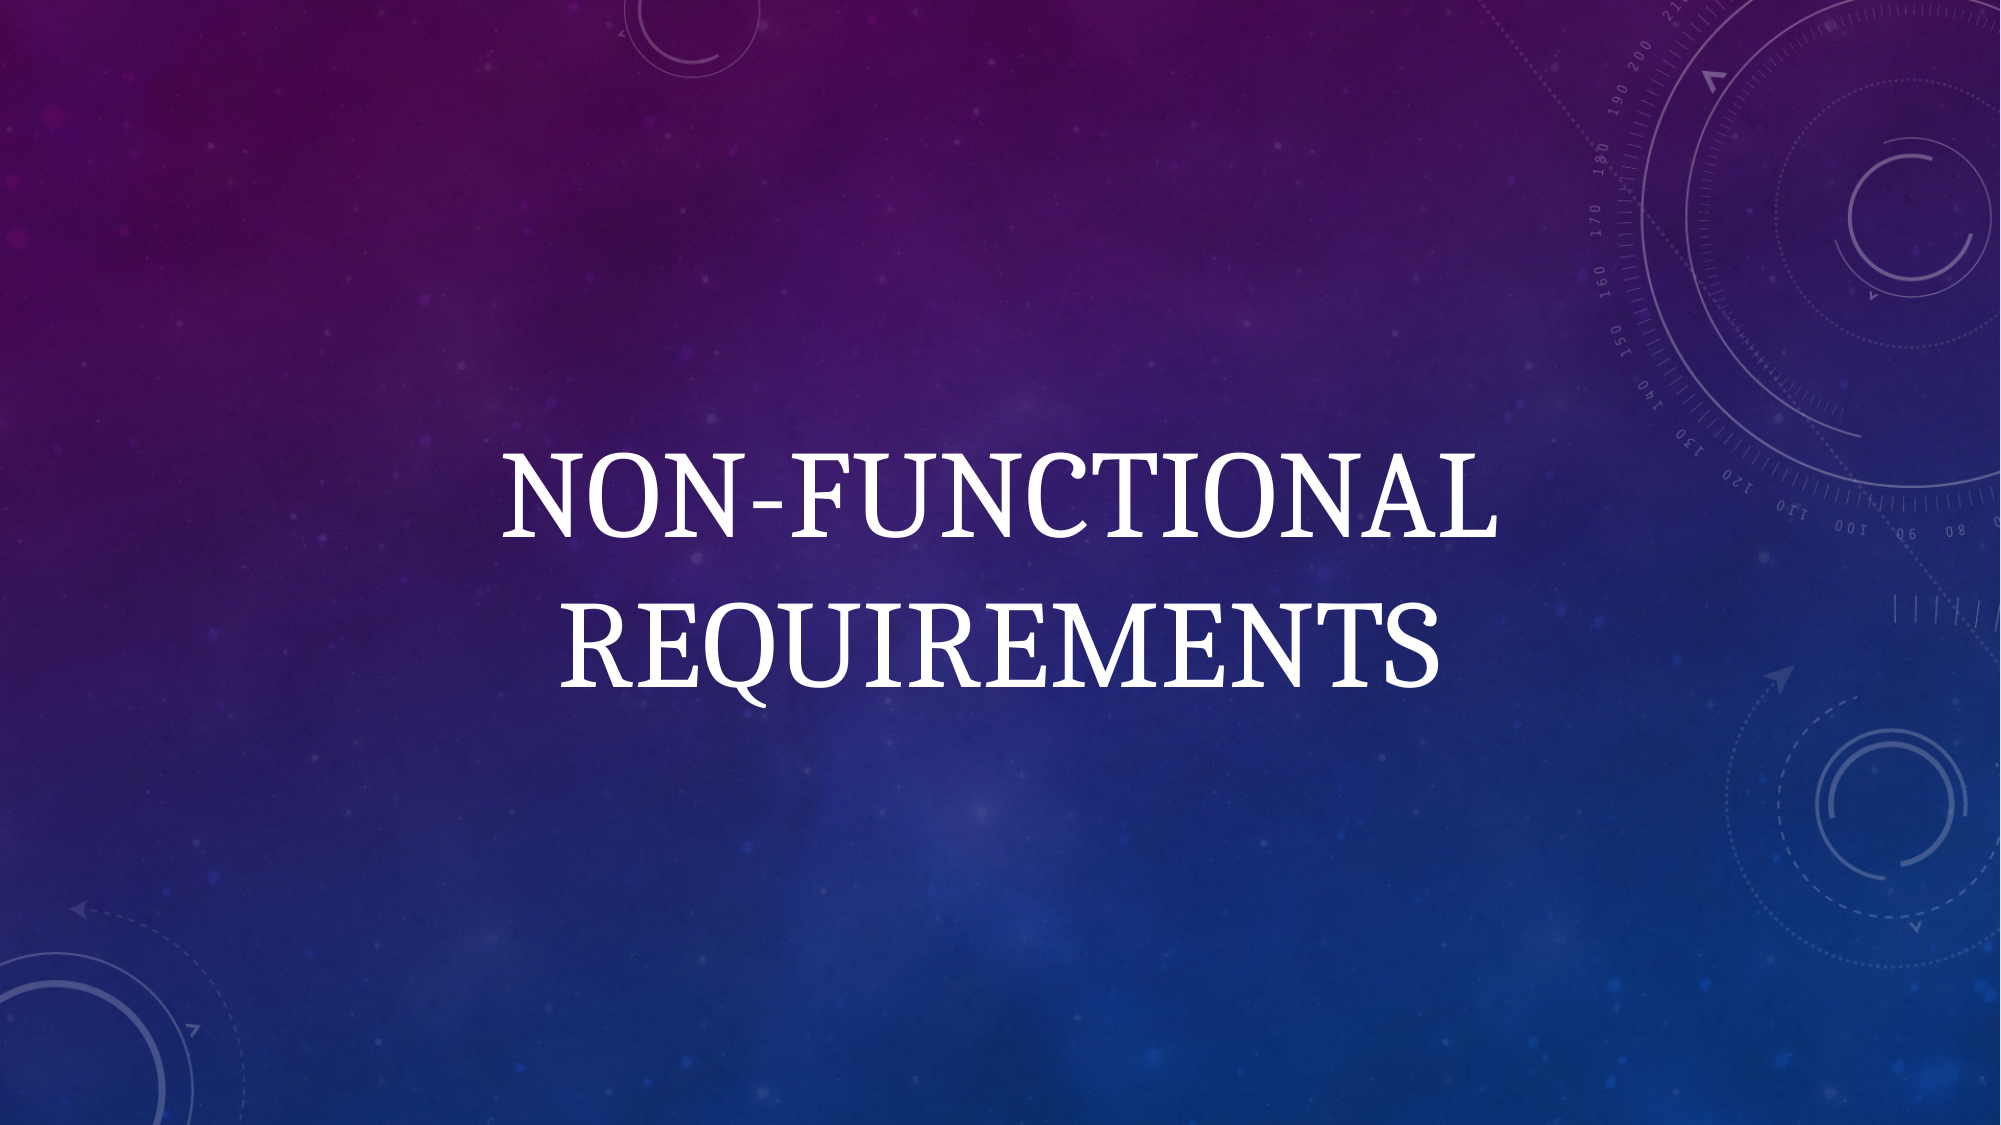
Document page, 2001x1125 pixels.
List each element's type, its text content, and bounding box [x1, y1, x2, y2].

picture [0, 0, 2001, 1125]
title Non-functional Requirements [91, 396, 1909, 729]
